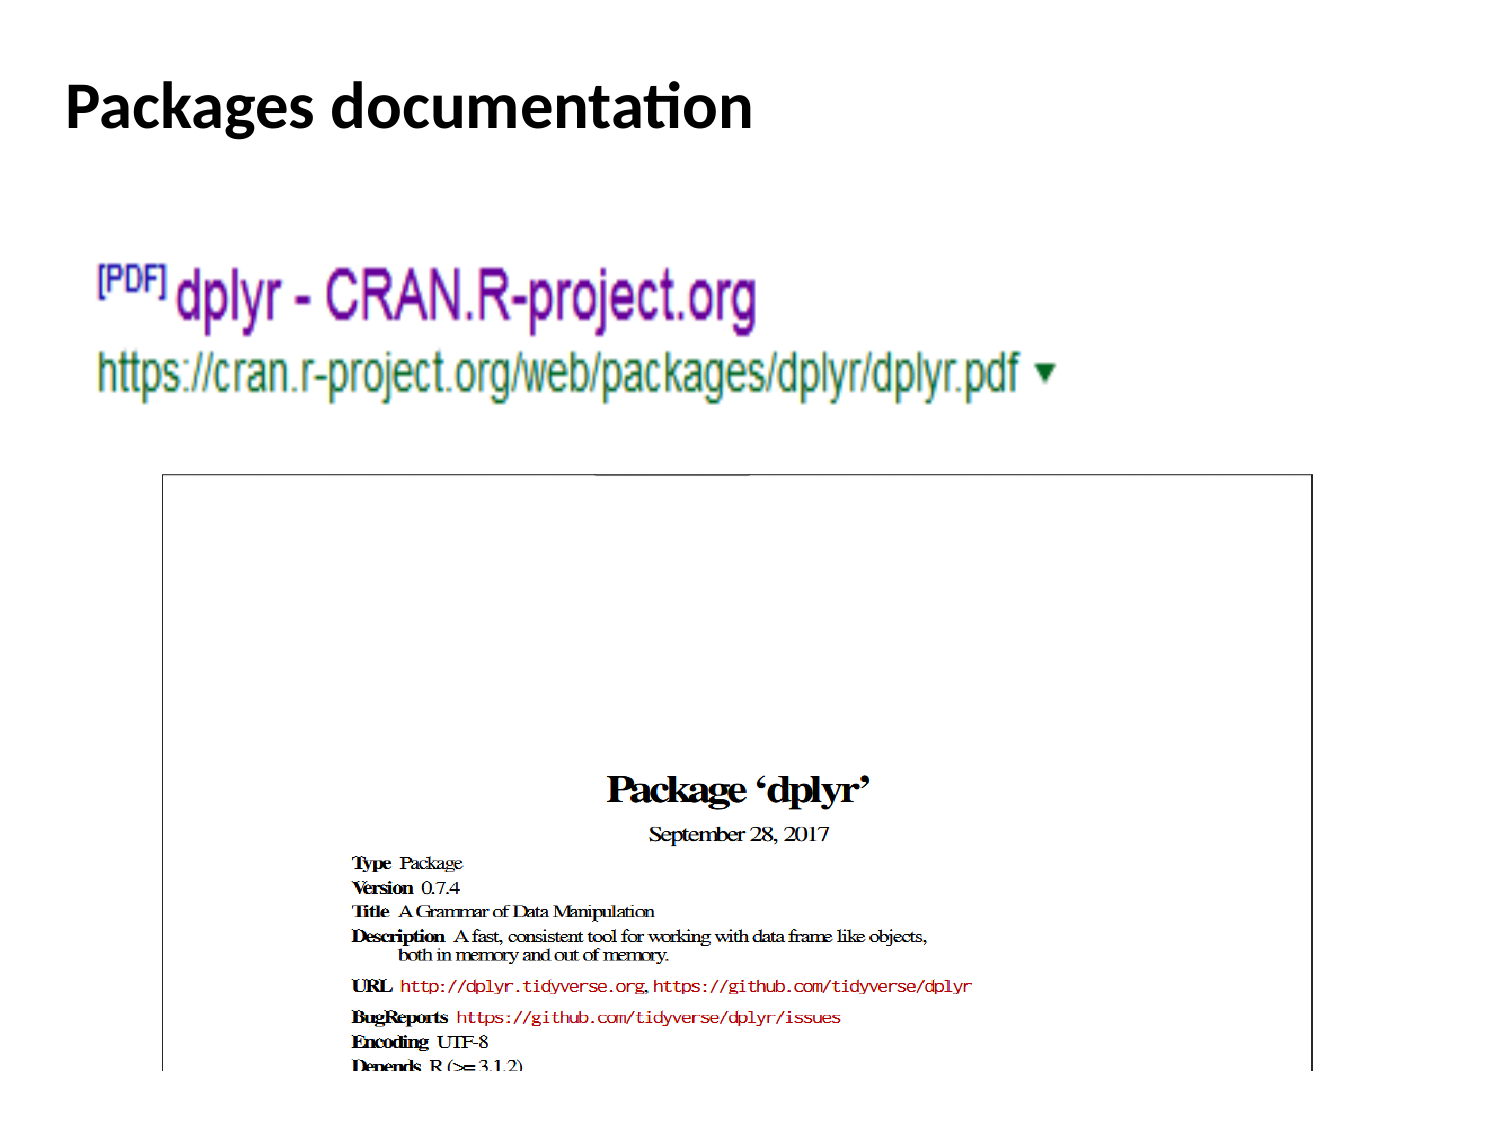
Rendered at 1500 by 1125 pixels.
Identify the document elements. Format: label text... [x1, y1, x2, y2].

title Packages documentation [50, 24, 1429, 157]
picture [162, 474, 1313, 1072]
picture [0, 162, 1326, 413]
